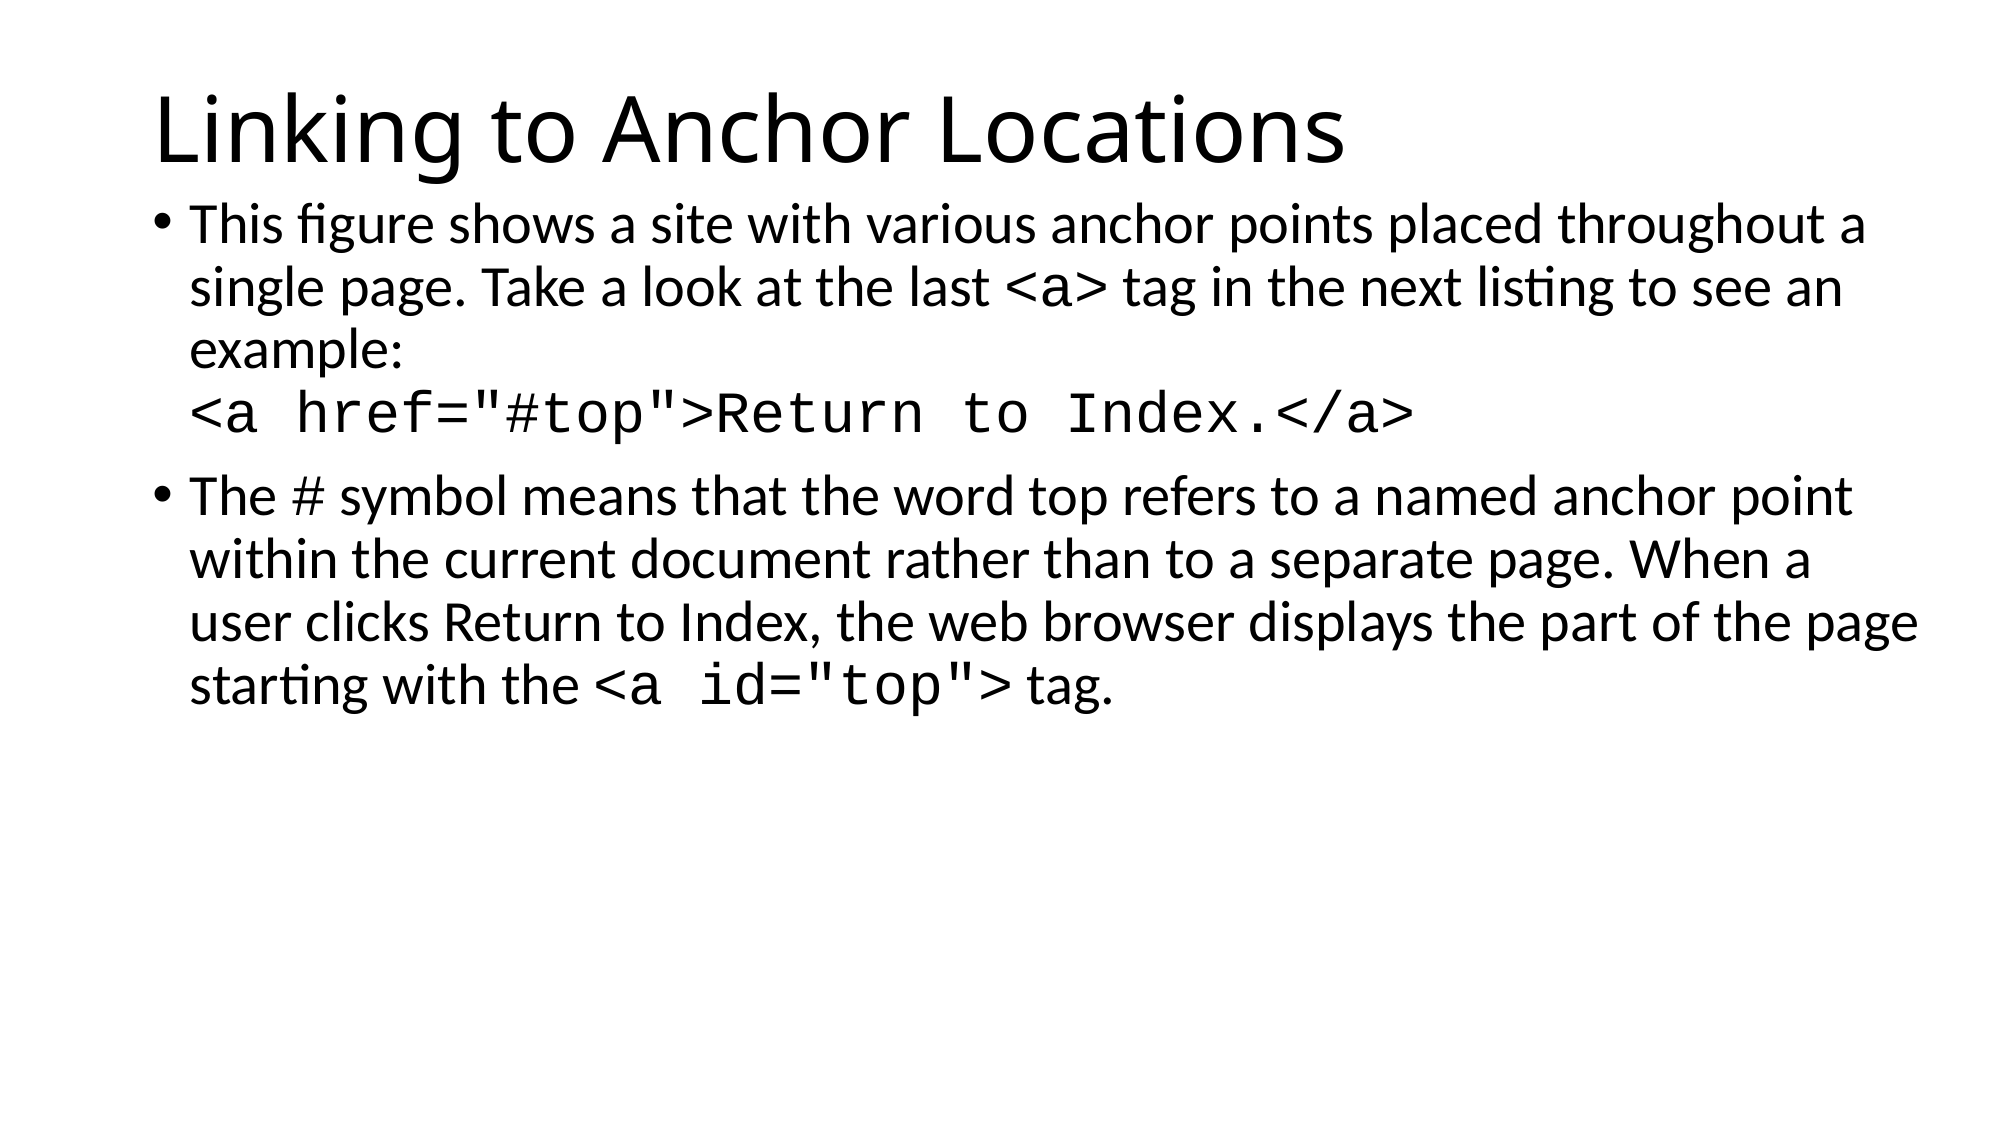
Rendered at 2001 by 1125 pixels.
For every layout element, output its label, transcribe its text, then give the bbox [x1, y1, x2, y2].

list This figure shows a site with various anchor points placed throughout a single page. Take a look at the last <a> tag in the next listing to see an example: <a href="#top">Return to Index.</a> The # symbol means that the word top refers to a named anchor point within the current document rather than to a separate page. When a user clicks Return to Index, the web browser displays the part of the page starting with the <a id="top"> tag. [137, 185, 1942, 1014]
title Linking to Anchor Locations [137, 59, 1942, 185]
